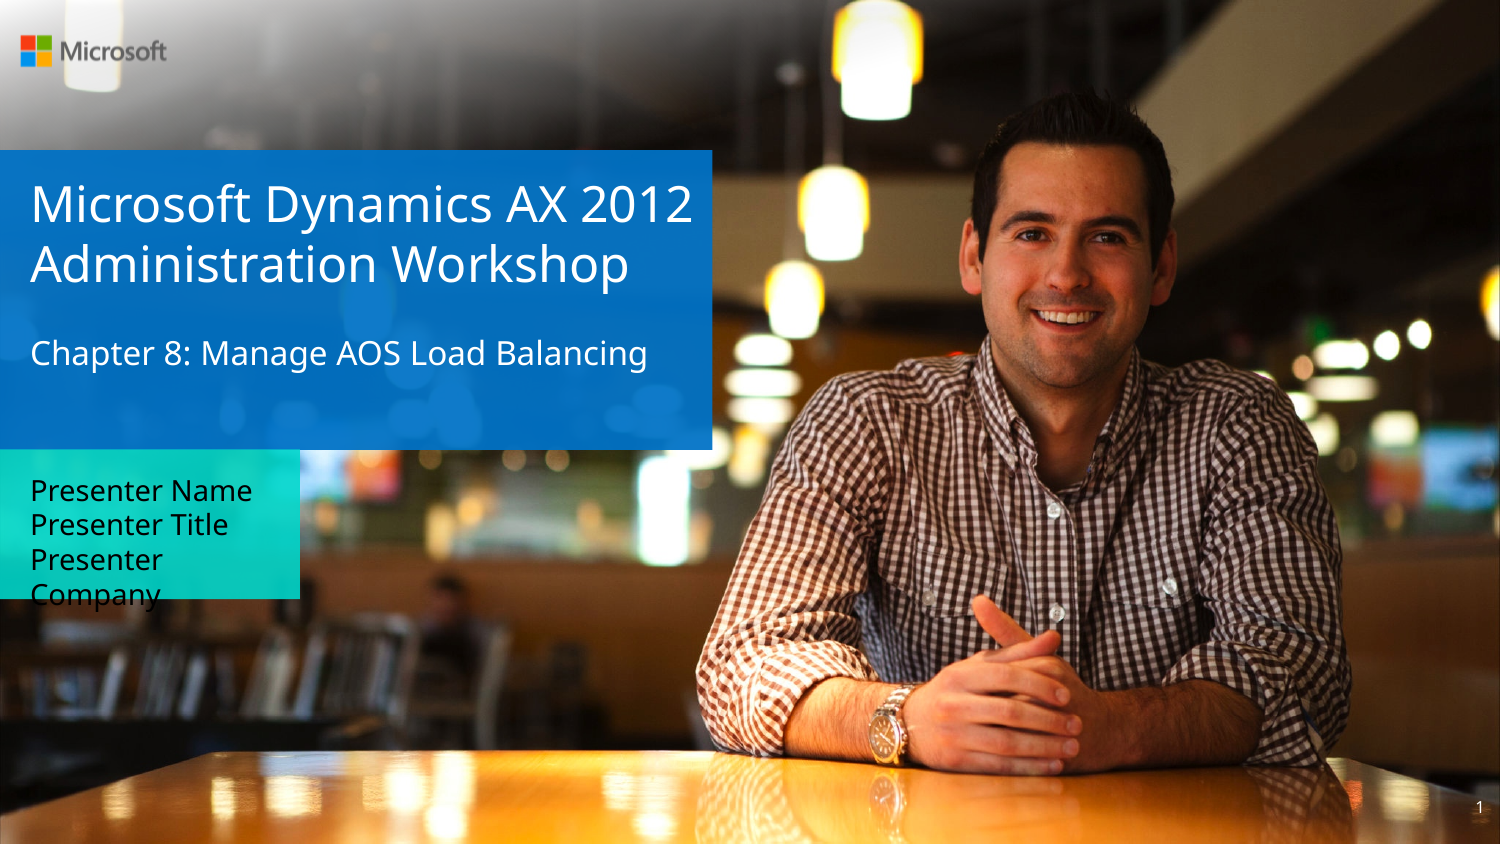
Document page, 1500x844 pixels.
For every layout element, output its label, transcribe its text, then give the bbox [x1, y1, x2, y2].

picture [0, 16, 187, 86]
slide_number 1 [1149, 782, 1500, 828]
title Microsoft Dynamics AX 2012 Administration Workshop Chapter 8: Manage AOS Load Balancing [0, 150, 713, 450]
list Presenter Name Presenter Title Presenter Company [0, 449, 300, 600]
picture [0, 0, 1500, 844]
